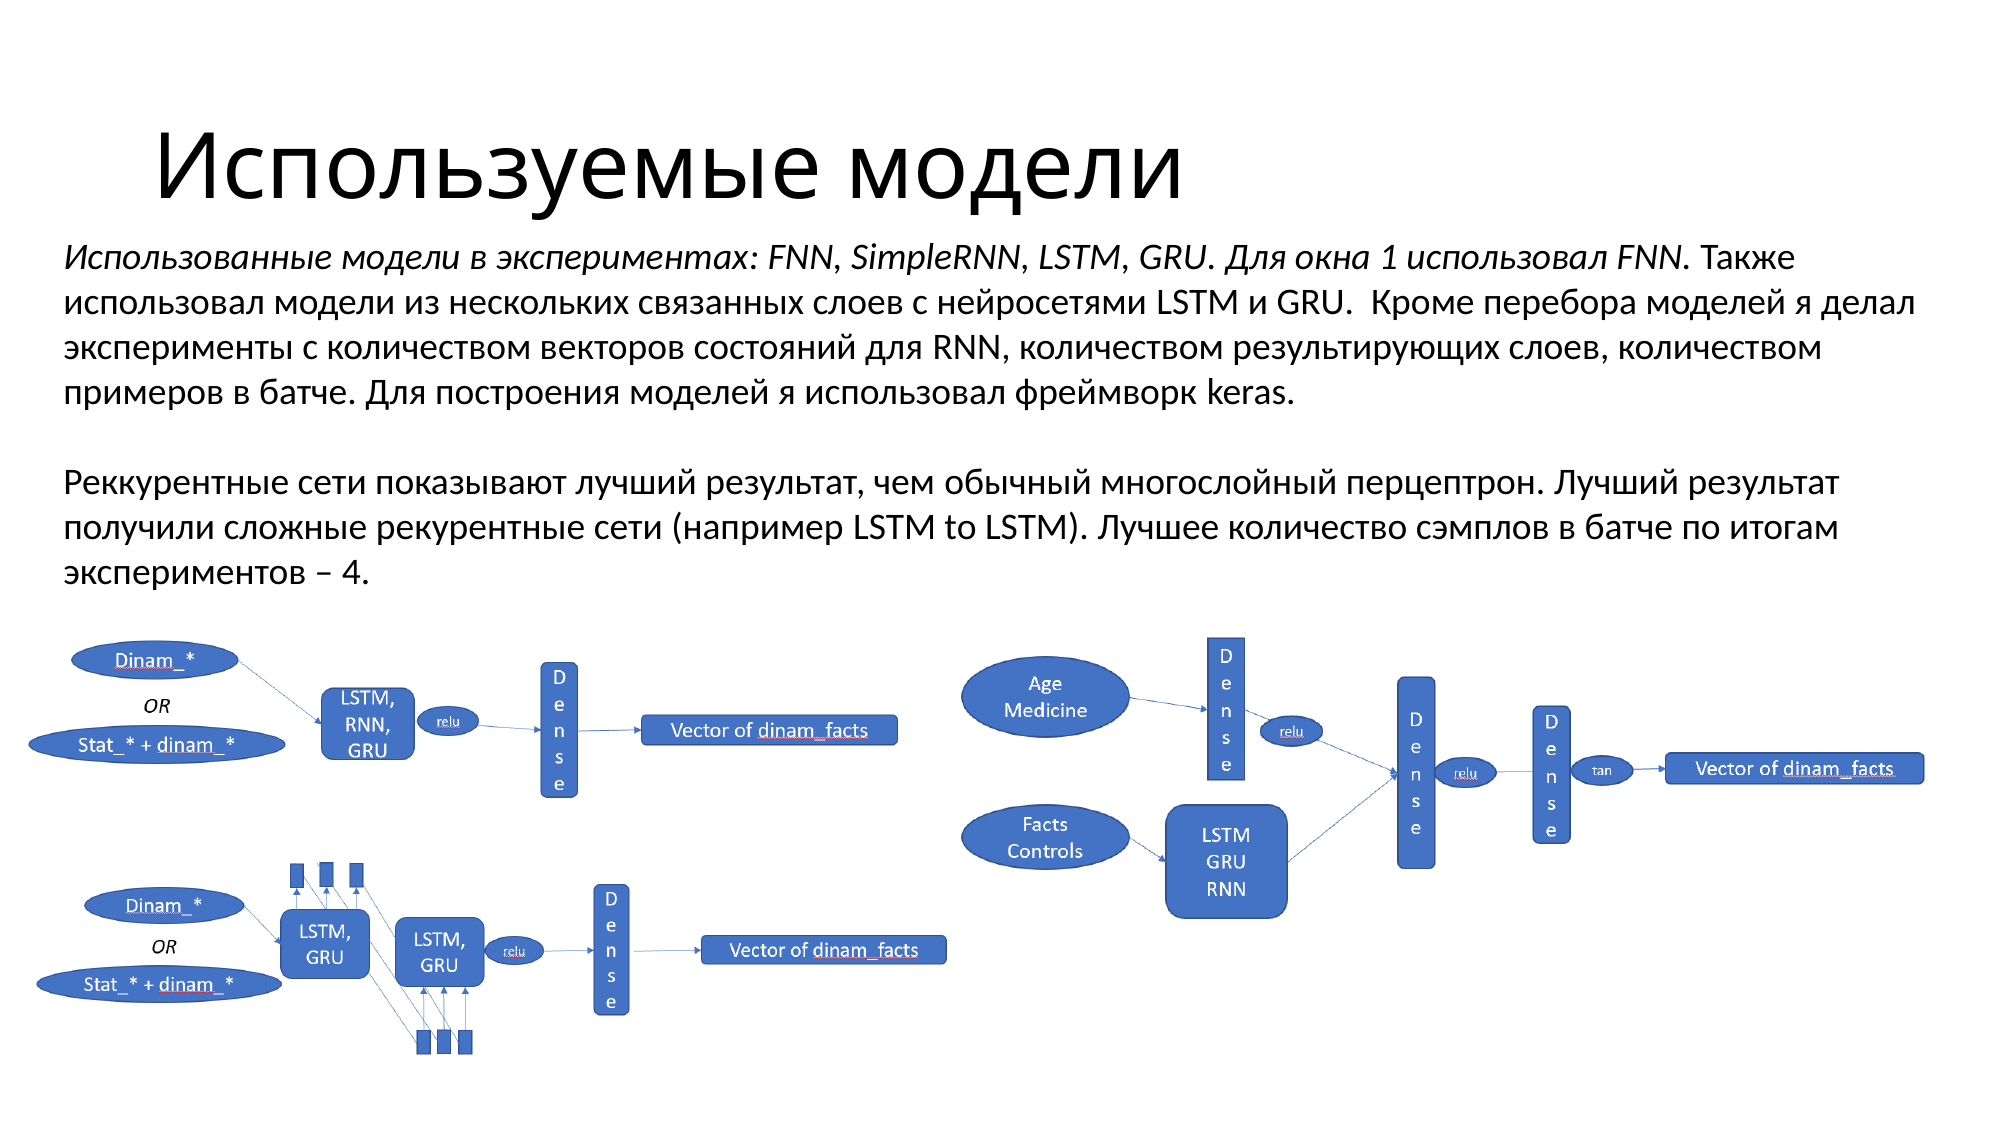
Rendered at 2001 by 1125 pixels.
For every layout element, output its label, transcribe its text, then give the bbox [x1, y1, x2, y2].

text_box Использованные модели в экспериментах: FNN, SimpleRNN, LSTM, GRU. Для окна 1 использовал FNN. Также использовал модели из нескольких связанных слоев с нейросетями LSTM и GRU. Кроме перебора моделей я делал эксперименты с количеством векторов состояний для RNN, количеством результирующих слоев, количеством примеров в батче. Для построения моделей я использовал фреймворк keras. Реккурентные сети показывают лучший результат, чем обычный многослойный перцептрон. Лучший результат получили сложные рекурентные сети (например LSTM to LSTM). Лучшее количество сэмплов в батче по итогам экспериментов – 4. [48, 224, 1952, 618]
picture [24, 618, 1976, 1073]
title Используемые модели [137, 59, 1863, 224]
